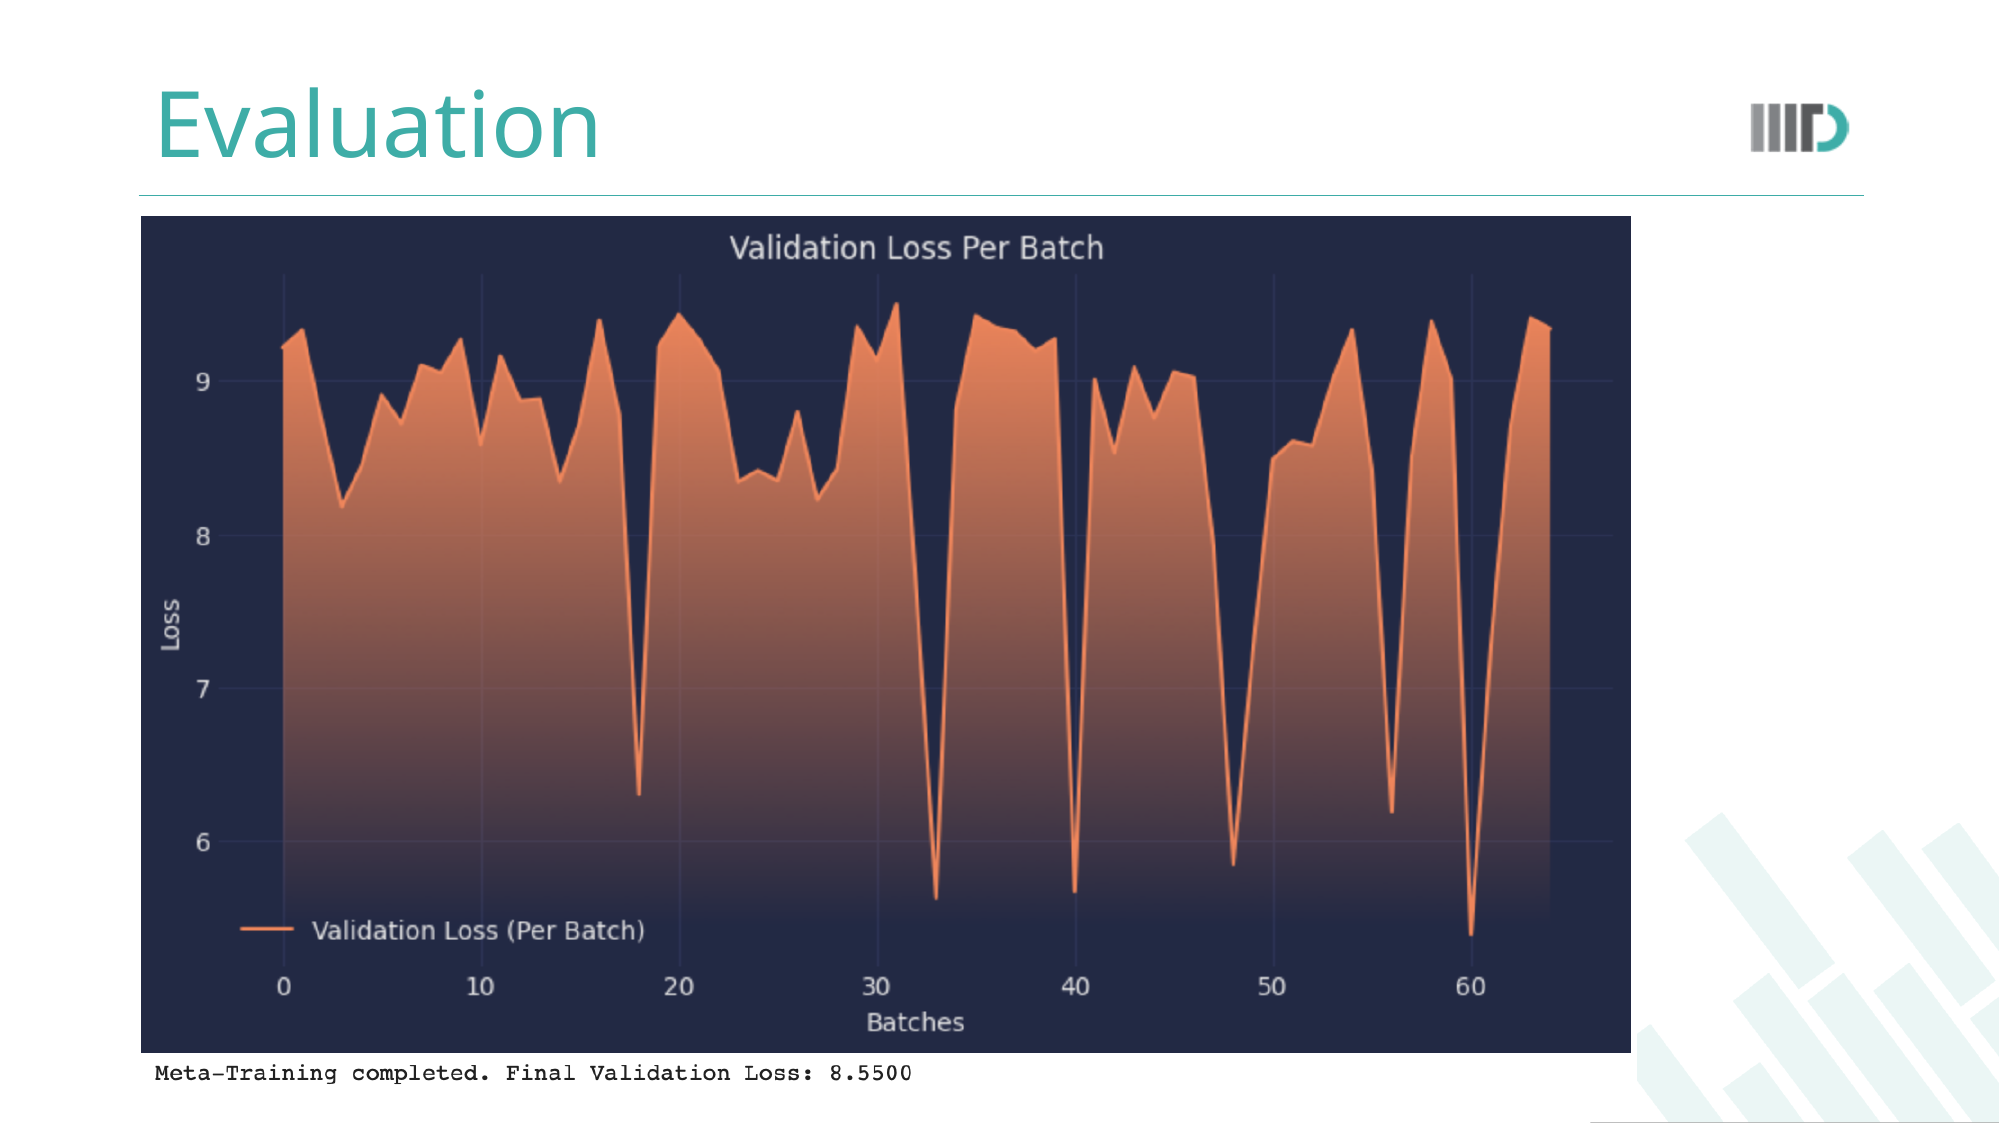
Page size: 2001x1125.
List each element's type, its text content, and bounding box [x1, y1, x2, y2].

title Evaluation [138, 60, 1689, 196]
picture [1732, 91, 1864, 165]
picture [138, 212, 2000, 1125]
